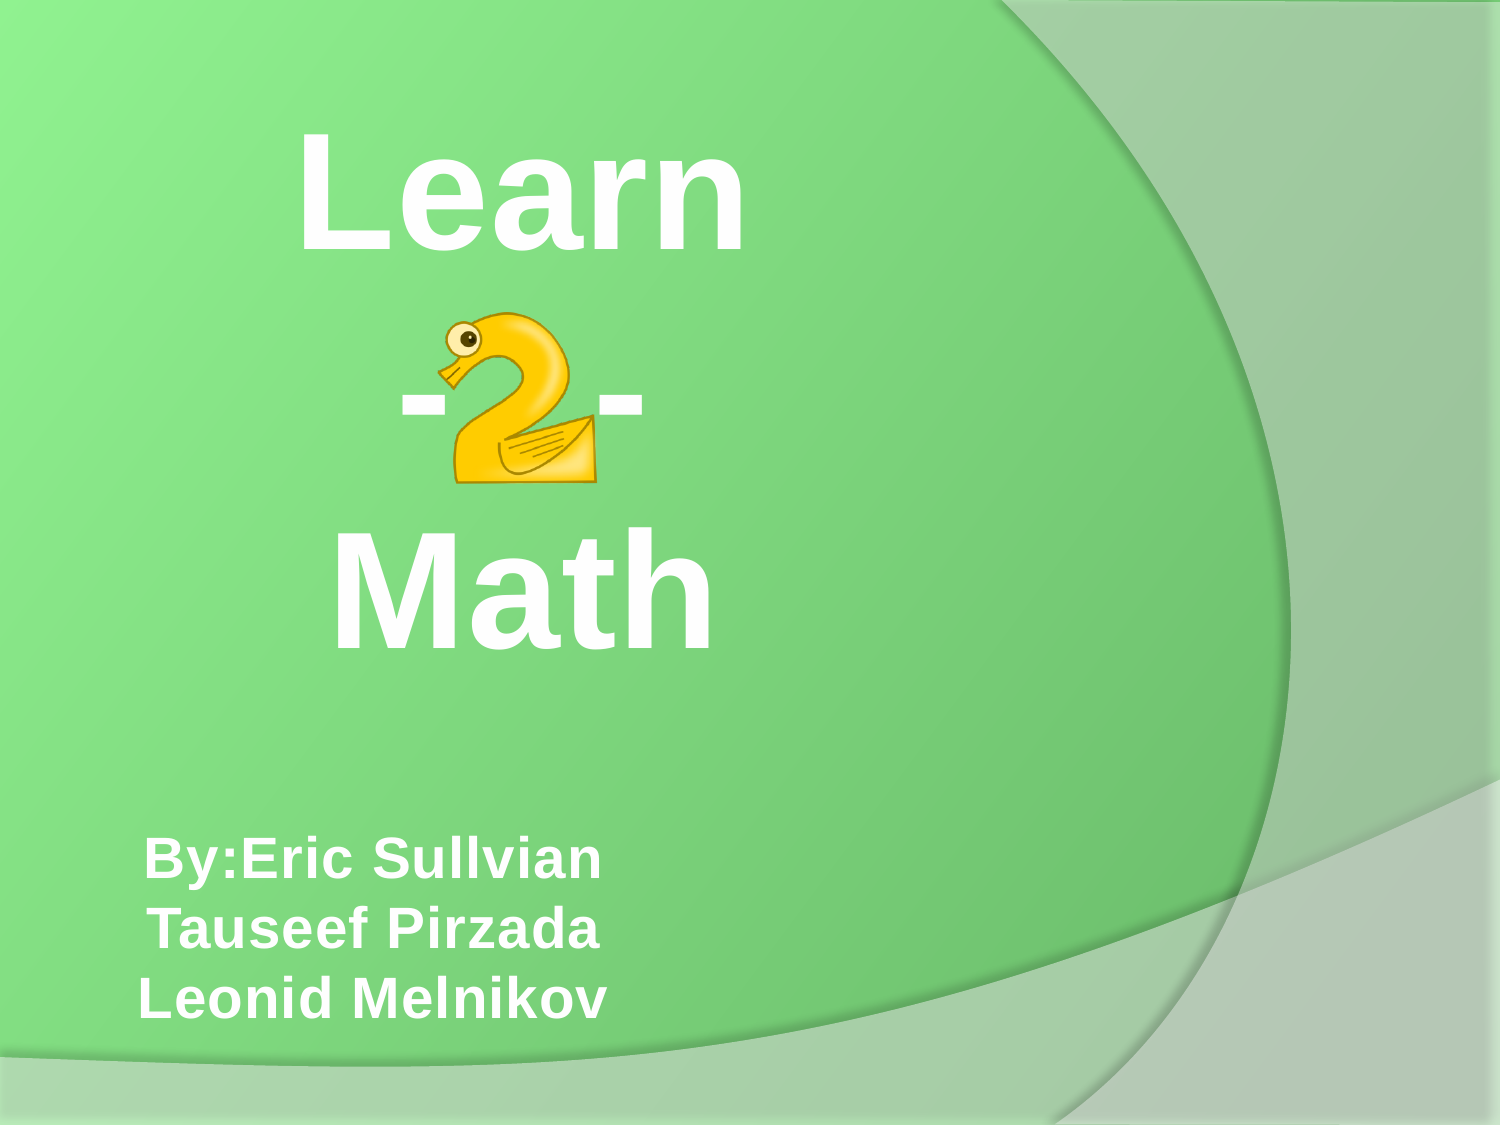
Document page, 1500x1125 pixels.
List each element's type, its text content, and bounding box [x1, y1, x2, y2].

picture [437, 312, 601, 487]
text_box By:Eric Sullvian Tauseef Pirzada Leonid Melnikov [0, 812, 748, 1038]
text_box Learn - - Math [150, 74, 898, 690]
